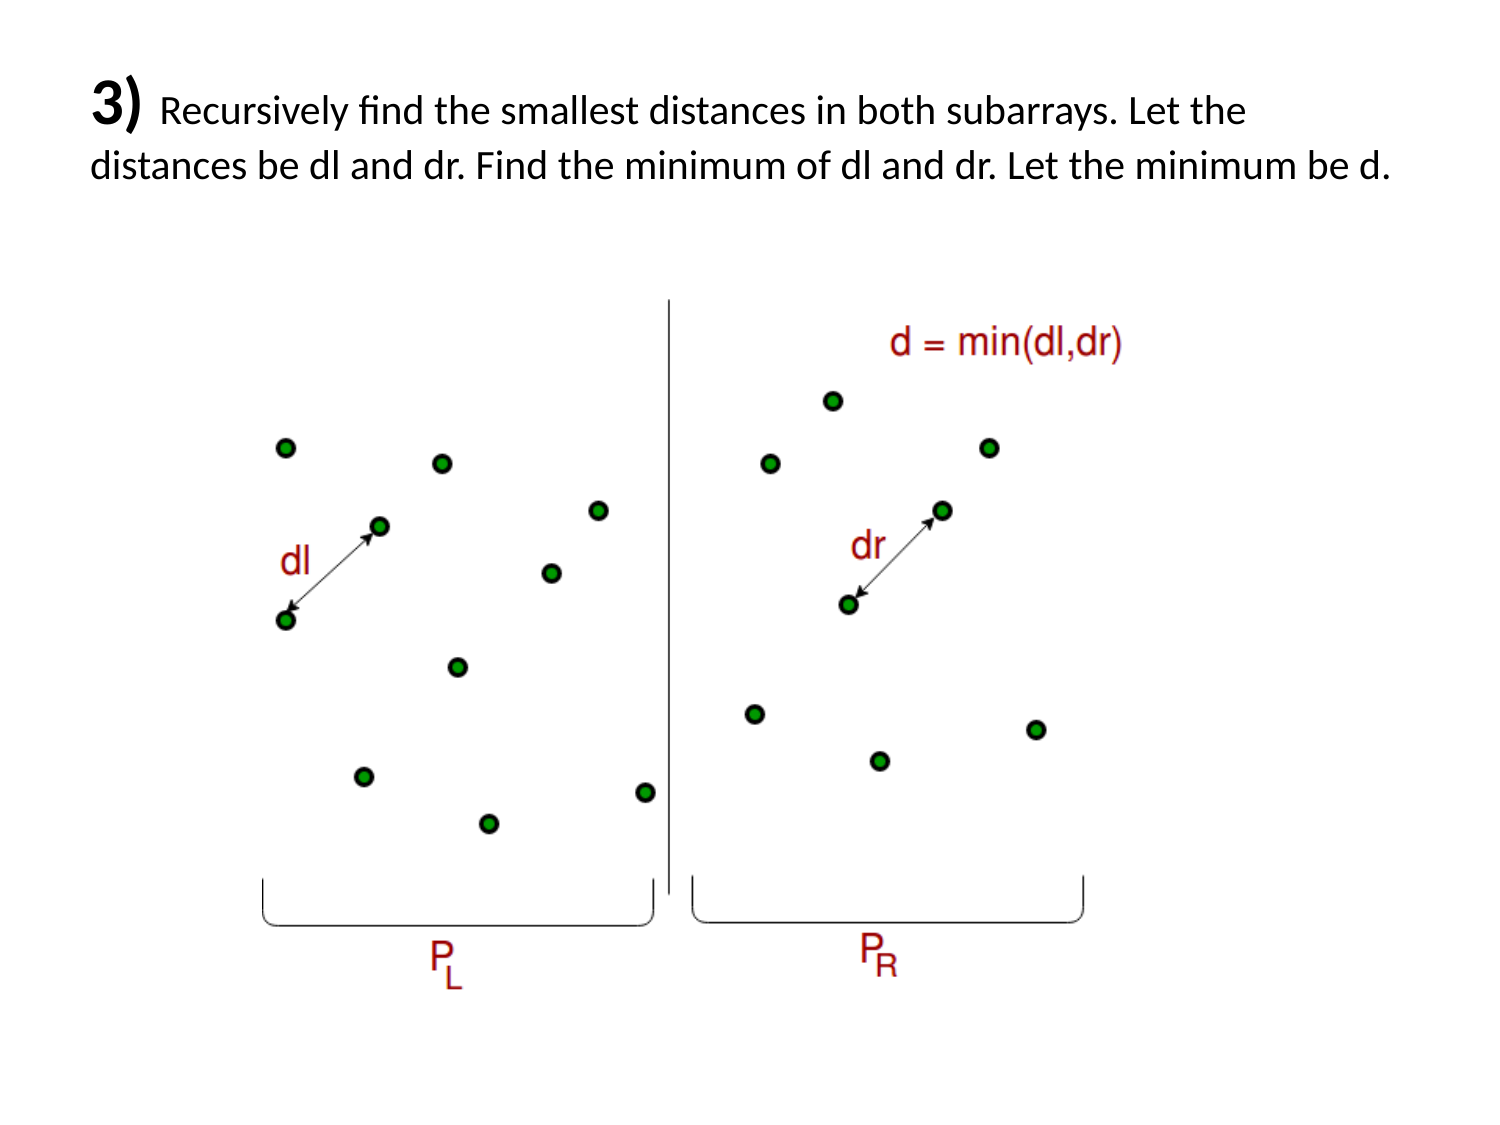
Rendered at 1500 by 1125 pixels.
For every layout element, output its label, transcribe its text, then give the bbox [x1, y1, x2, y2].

picture [262, 299, 1140, 1002]
list 3) Recursively find the smallest distances in both subarrays. Let the distances be dl and dr. Find the minimum of dl and dr. Let the minimum be d. [75, 50, 1425, 1005]
